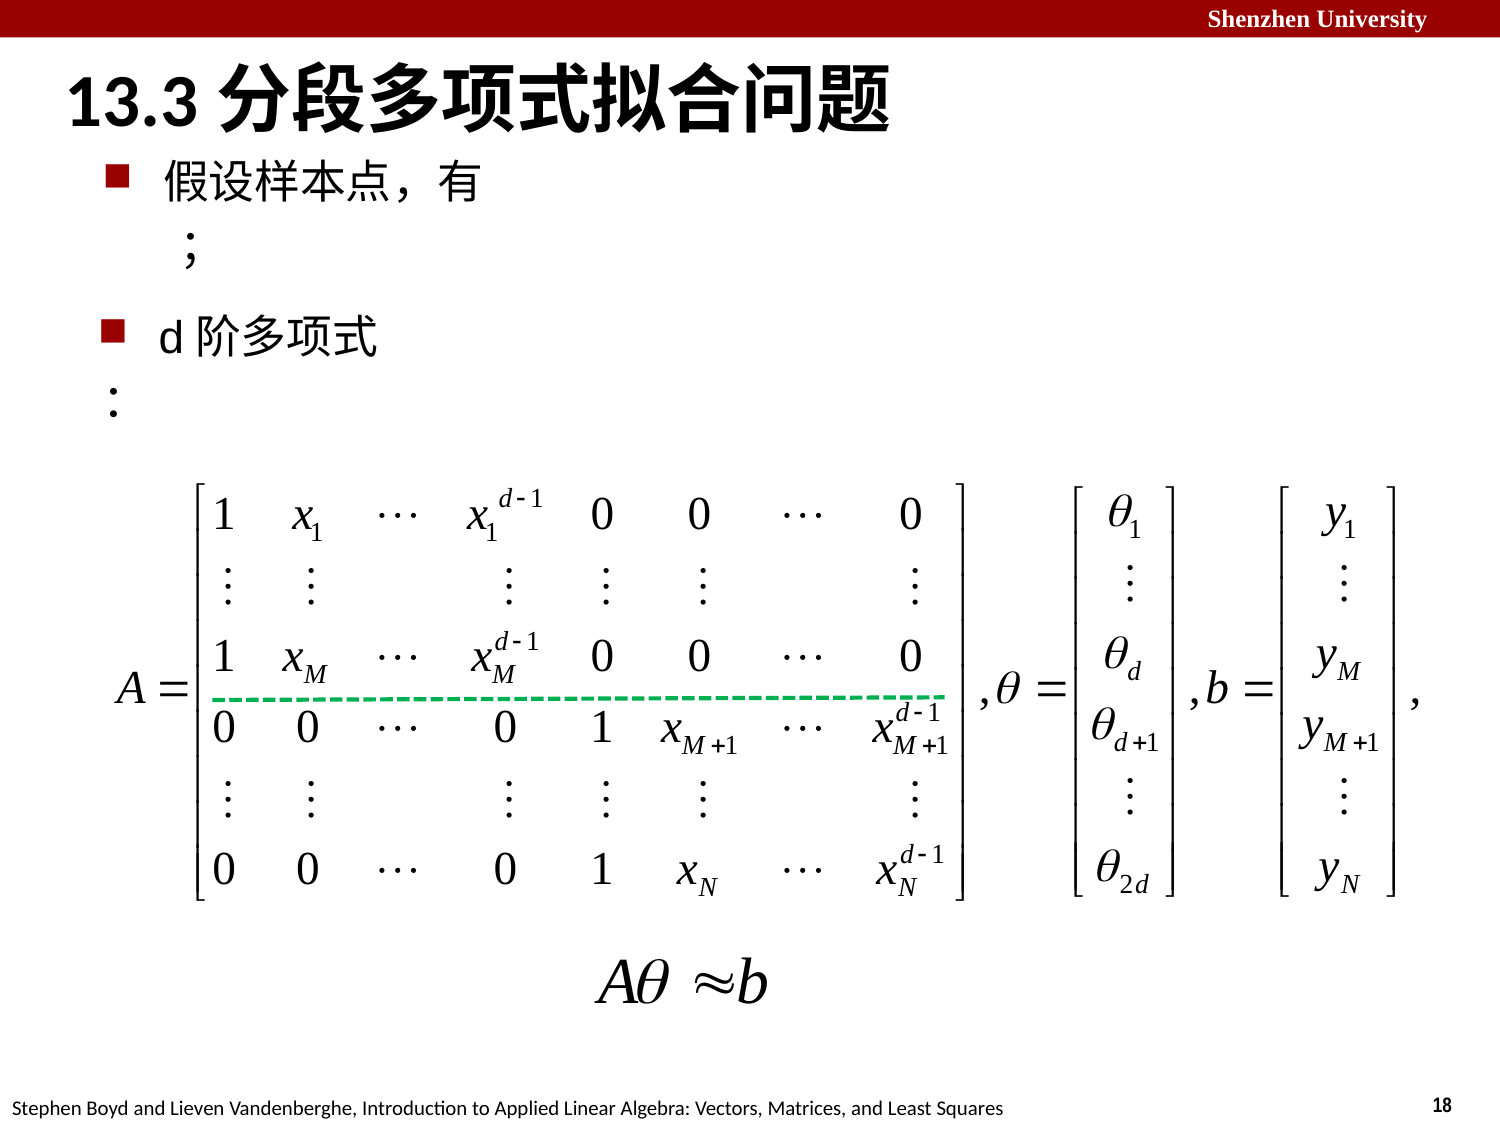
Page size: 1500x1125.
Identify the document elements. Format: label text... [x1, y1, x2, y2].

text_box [582, 942, 781, 1020]
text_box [212, 697, 945, 701]
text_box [105, 474, 1428, 910]
text_box 13.3分段多项式拟合问题 [49, 43, 1296, 169]
